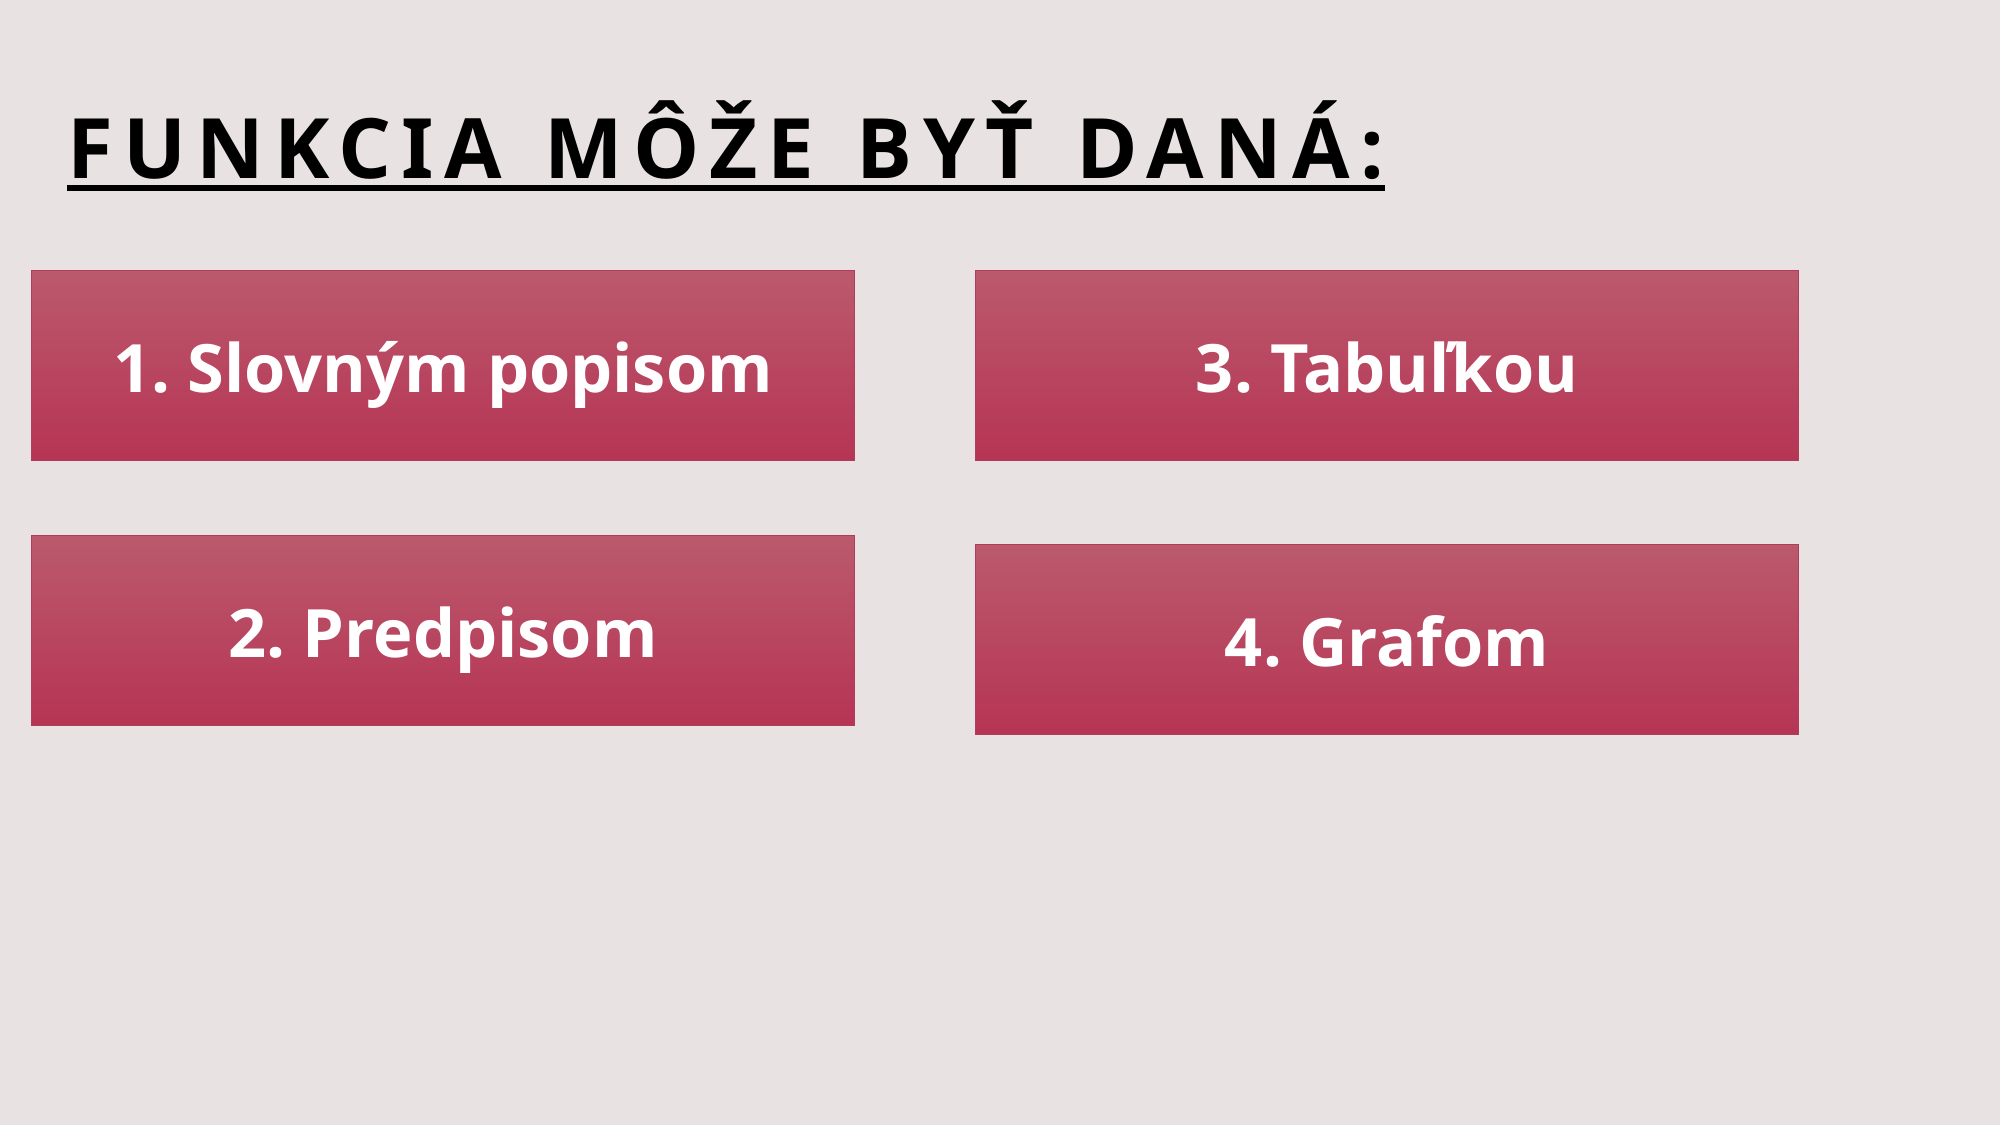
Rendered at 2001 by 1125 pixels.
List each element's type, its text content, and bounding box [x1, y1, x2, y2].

title Funkcia môže byť daná: [52, 27, 1628, 243]
text_box 4. Grafom [975, 544, 1799, 735]
text_box 2. Predpisom [31, 535, 855, 726]
text_box 1. Slovným popisom [31, 270, 855, 461]
text_box 3. Tabuľkou [975, 270, 1799, 461]
